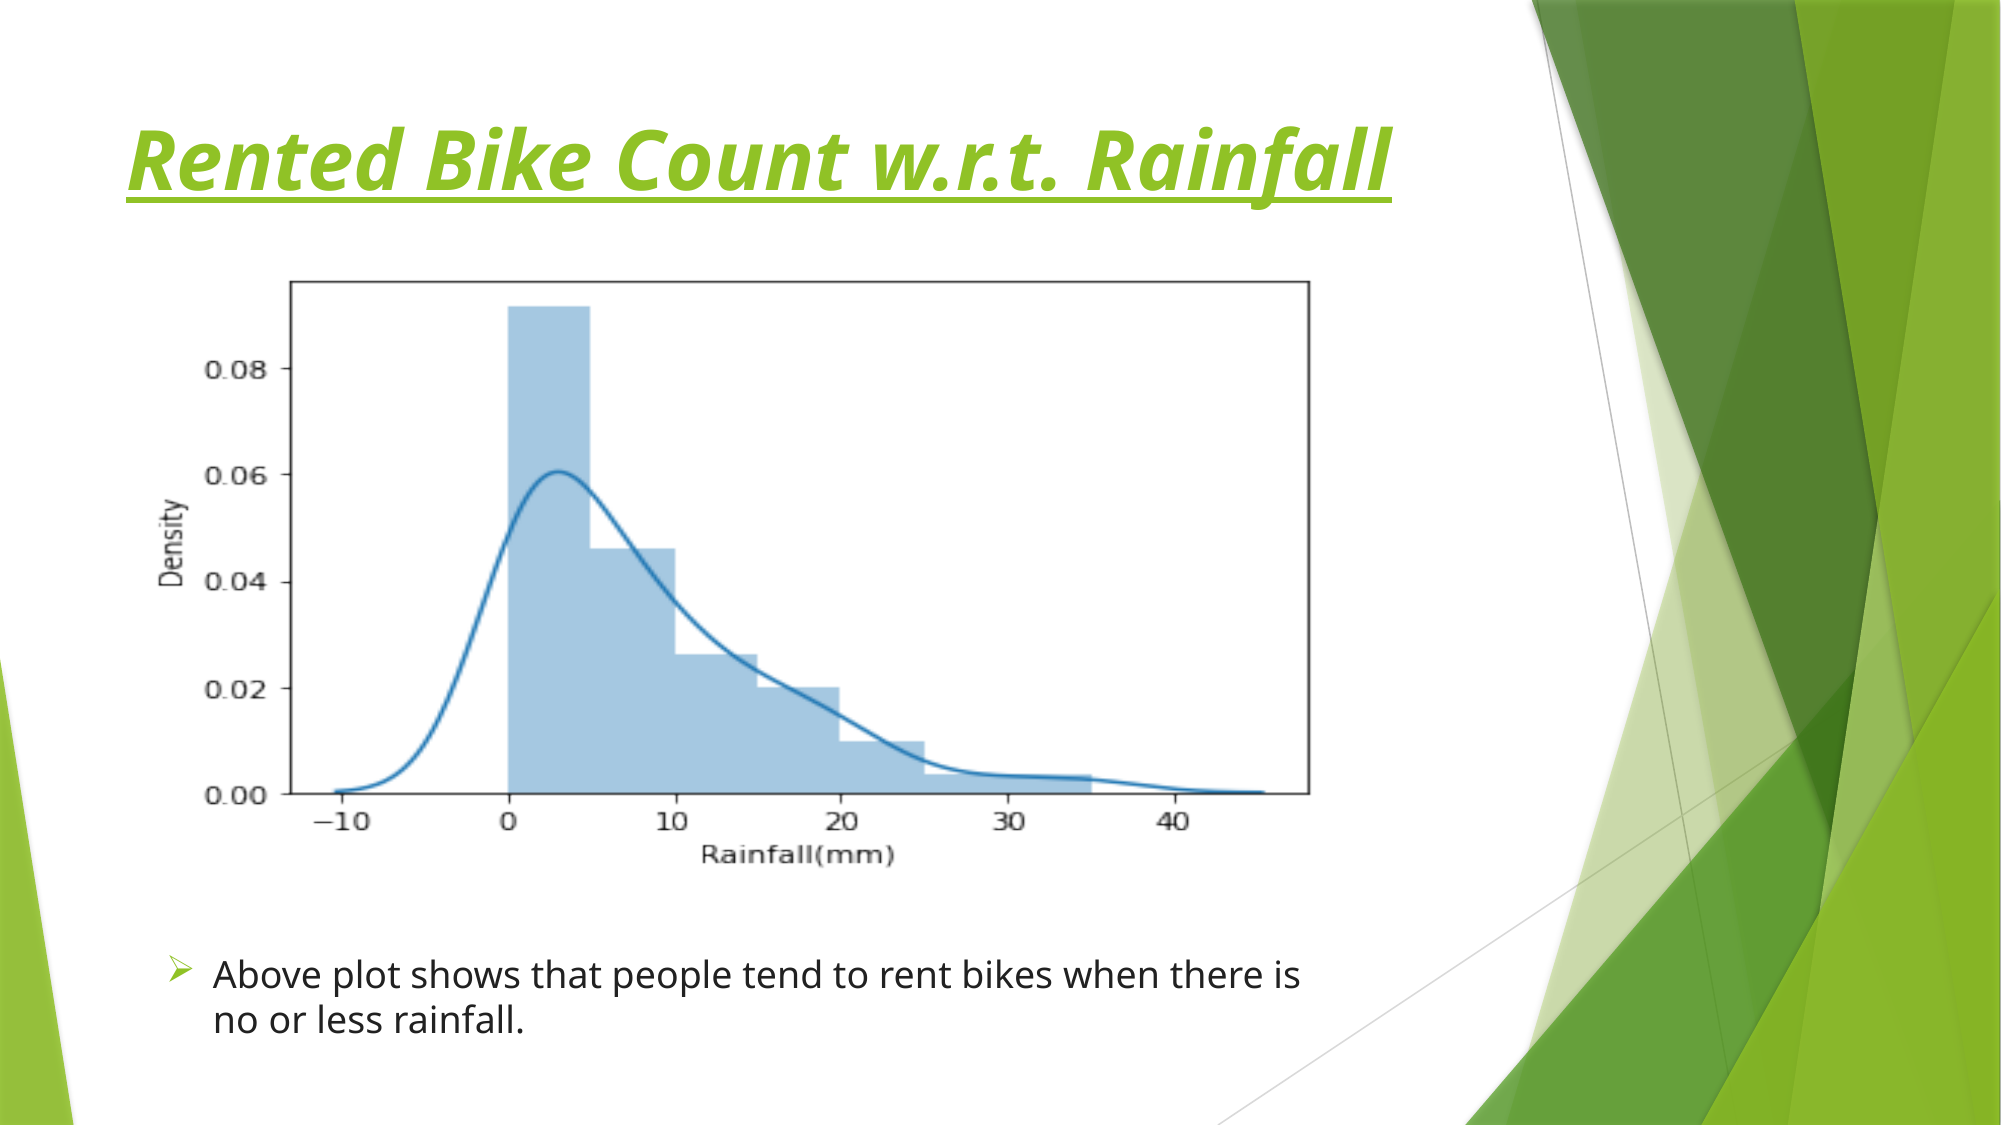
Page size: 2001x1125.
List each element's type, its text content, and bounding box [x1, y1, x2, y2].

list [138, 266, 1330, 883]
text_box Above plot shows that people tend to rent bikes when there is no or less rainfall. [151, 943, 1330, 1049]
title Rented Bike Count w.r.t. Rainfall [111, 99, 1522, 317]
